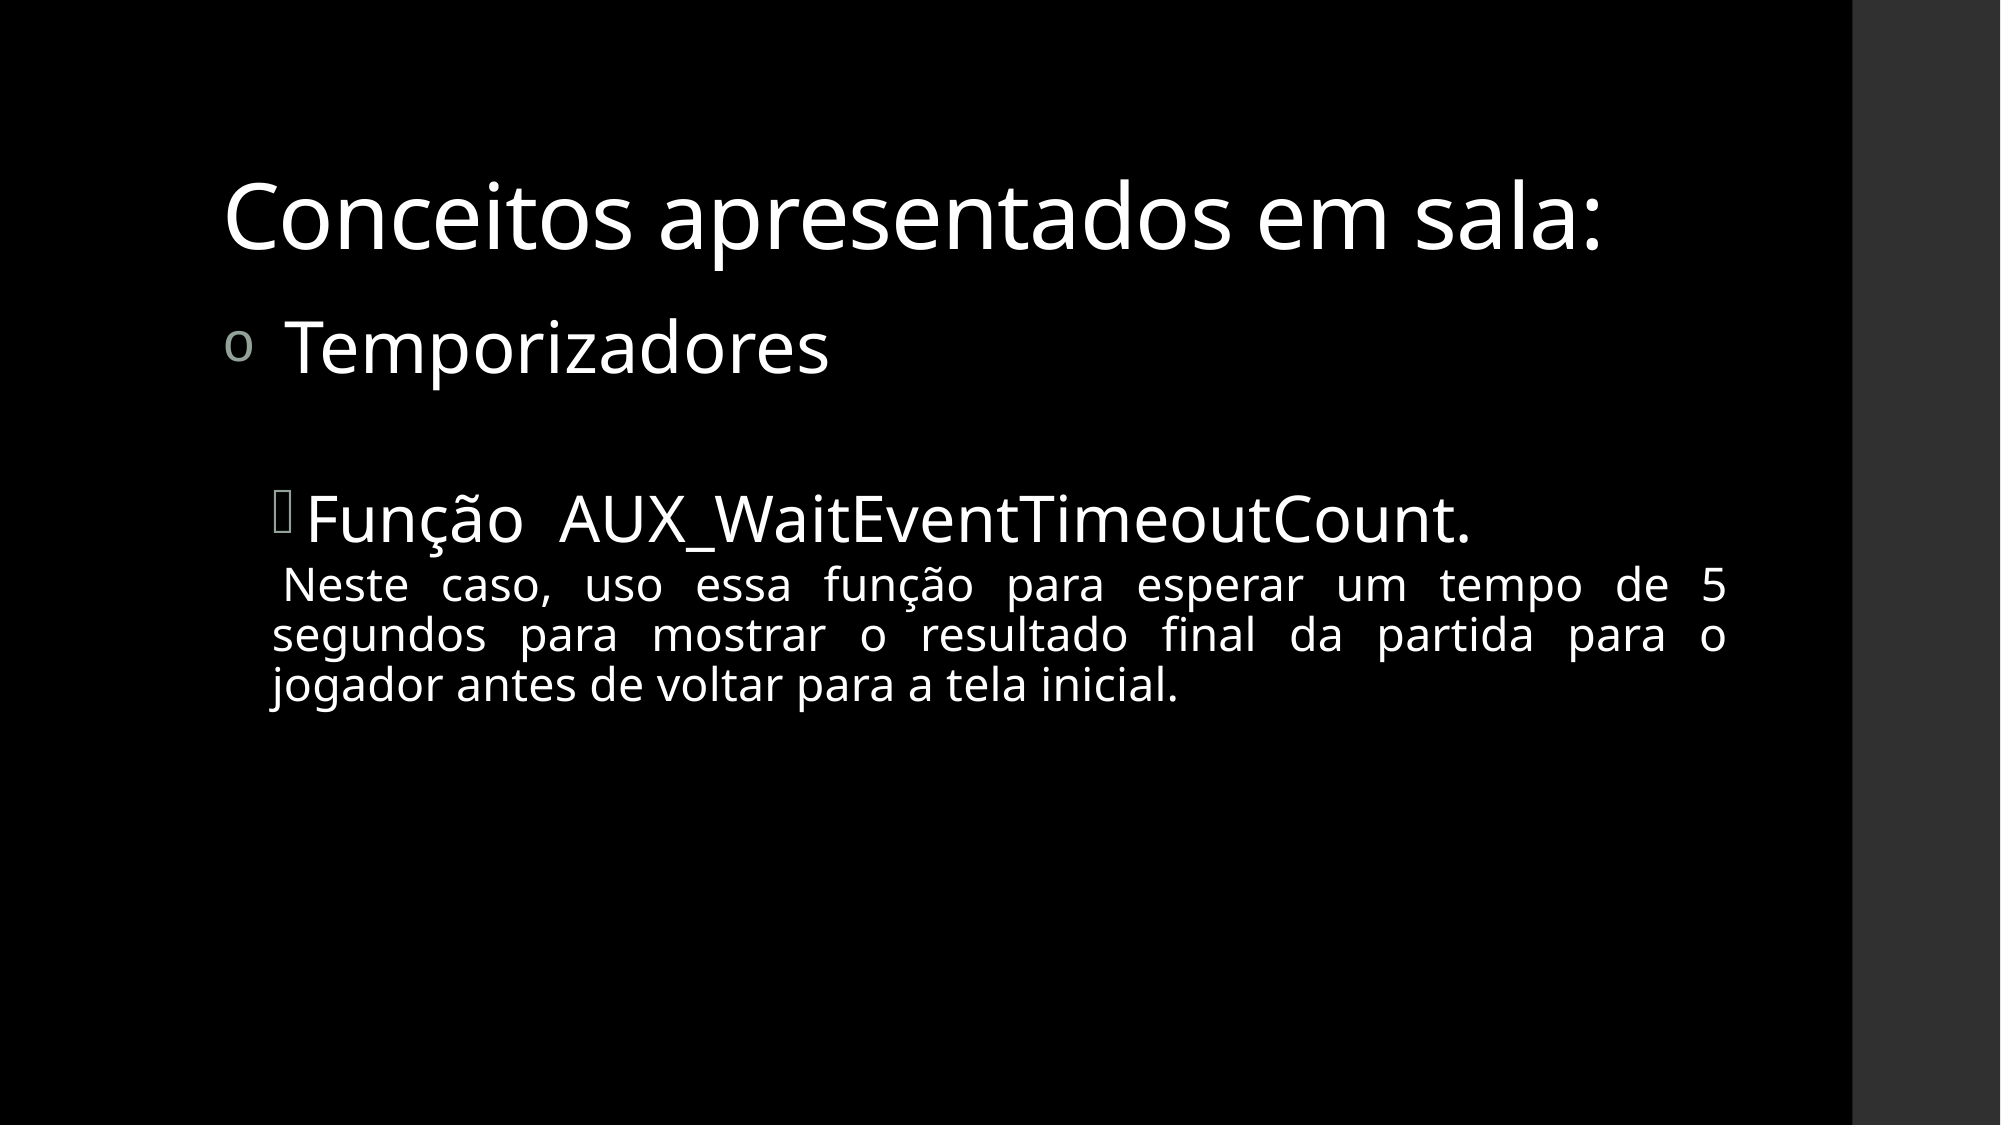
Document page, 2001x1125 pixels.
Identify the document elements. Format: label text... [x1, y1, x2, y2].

title Conceitos apresentados em sala: [206, 60, 1797, 278]
list Temporizadores Função AUX_WaitEventTimeoutCount. Neste caso, uso essa função para esperar um tempo de 5 segundos para mostrar o resultado final da partida para o jogador antes de voltar para a tela inicial. [206, 299, 1745, 1014]
